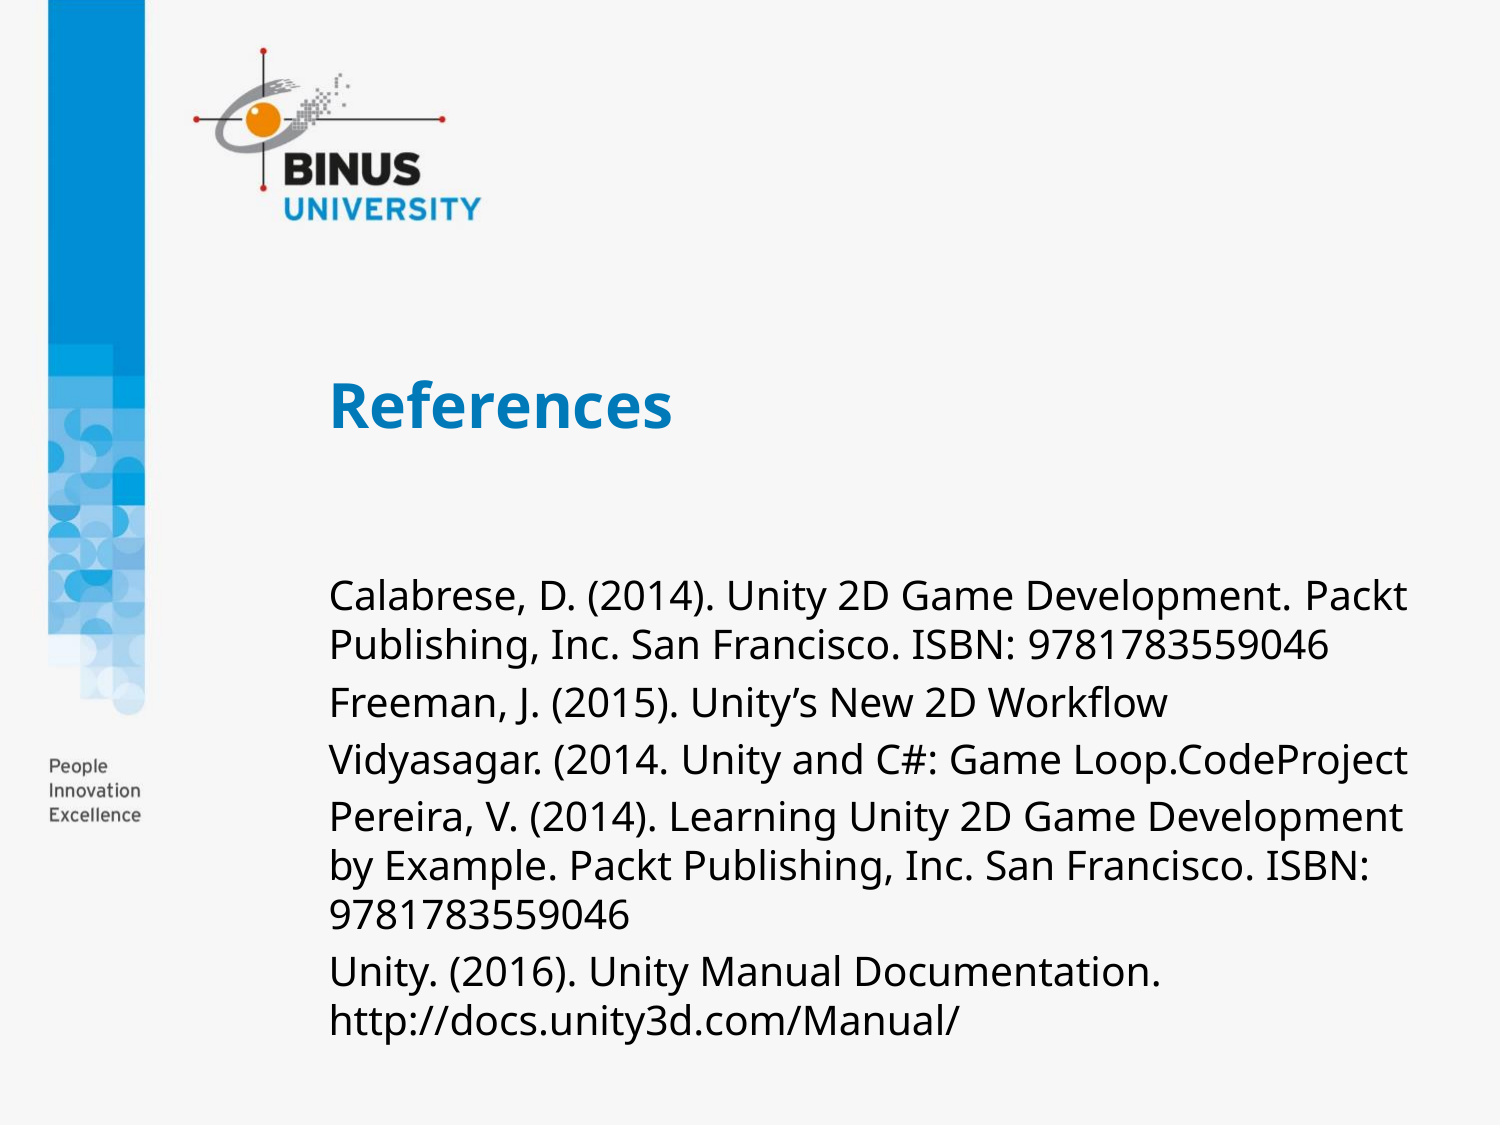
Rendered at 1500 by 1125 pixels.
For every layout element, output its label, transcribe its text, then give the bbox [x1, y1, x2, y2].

list Calabrese, D. (2014). Unity 2D Game Development. Packt Publishing, Inc. San Francisco. ISBN: 9781783559046 Freeman, J. (2015). Unity’s New 2D Workflow Vidyasagar. (2014. Unity and C#: Game Loop.CodeProject Pereira, V. (2014). Learning Unity 2D Game Development by Example. Packt Publishing, Inc. San Francisco. ISBN: 9781783559046 Unity. (2016). Unity Manual Documentation. http://docs.unity3d.com/Manual/ [313, 562, 1436, 1062]
title References [313, 338, 1436, 468]
picture [0, 0, 1500, 845]
